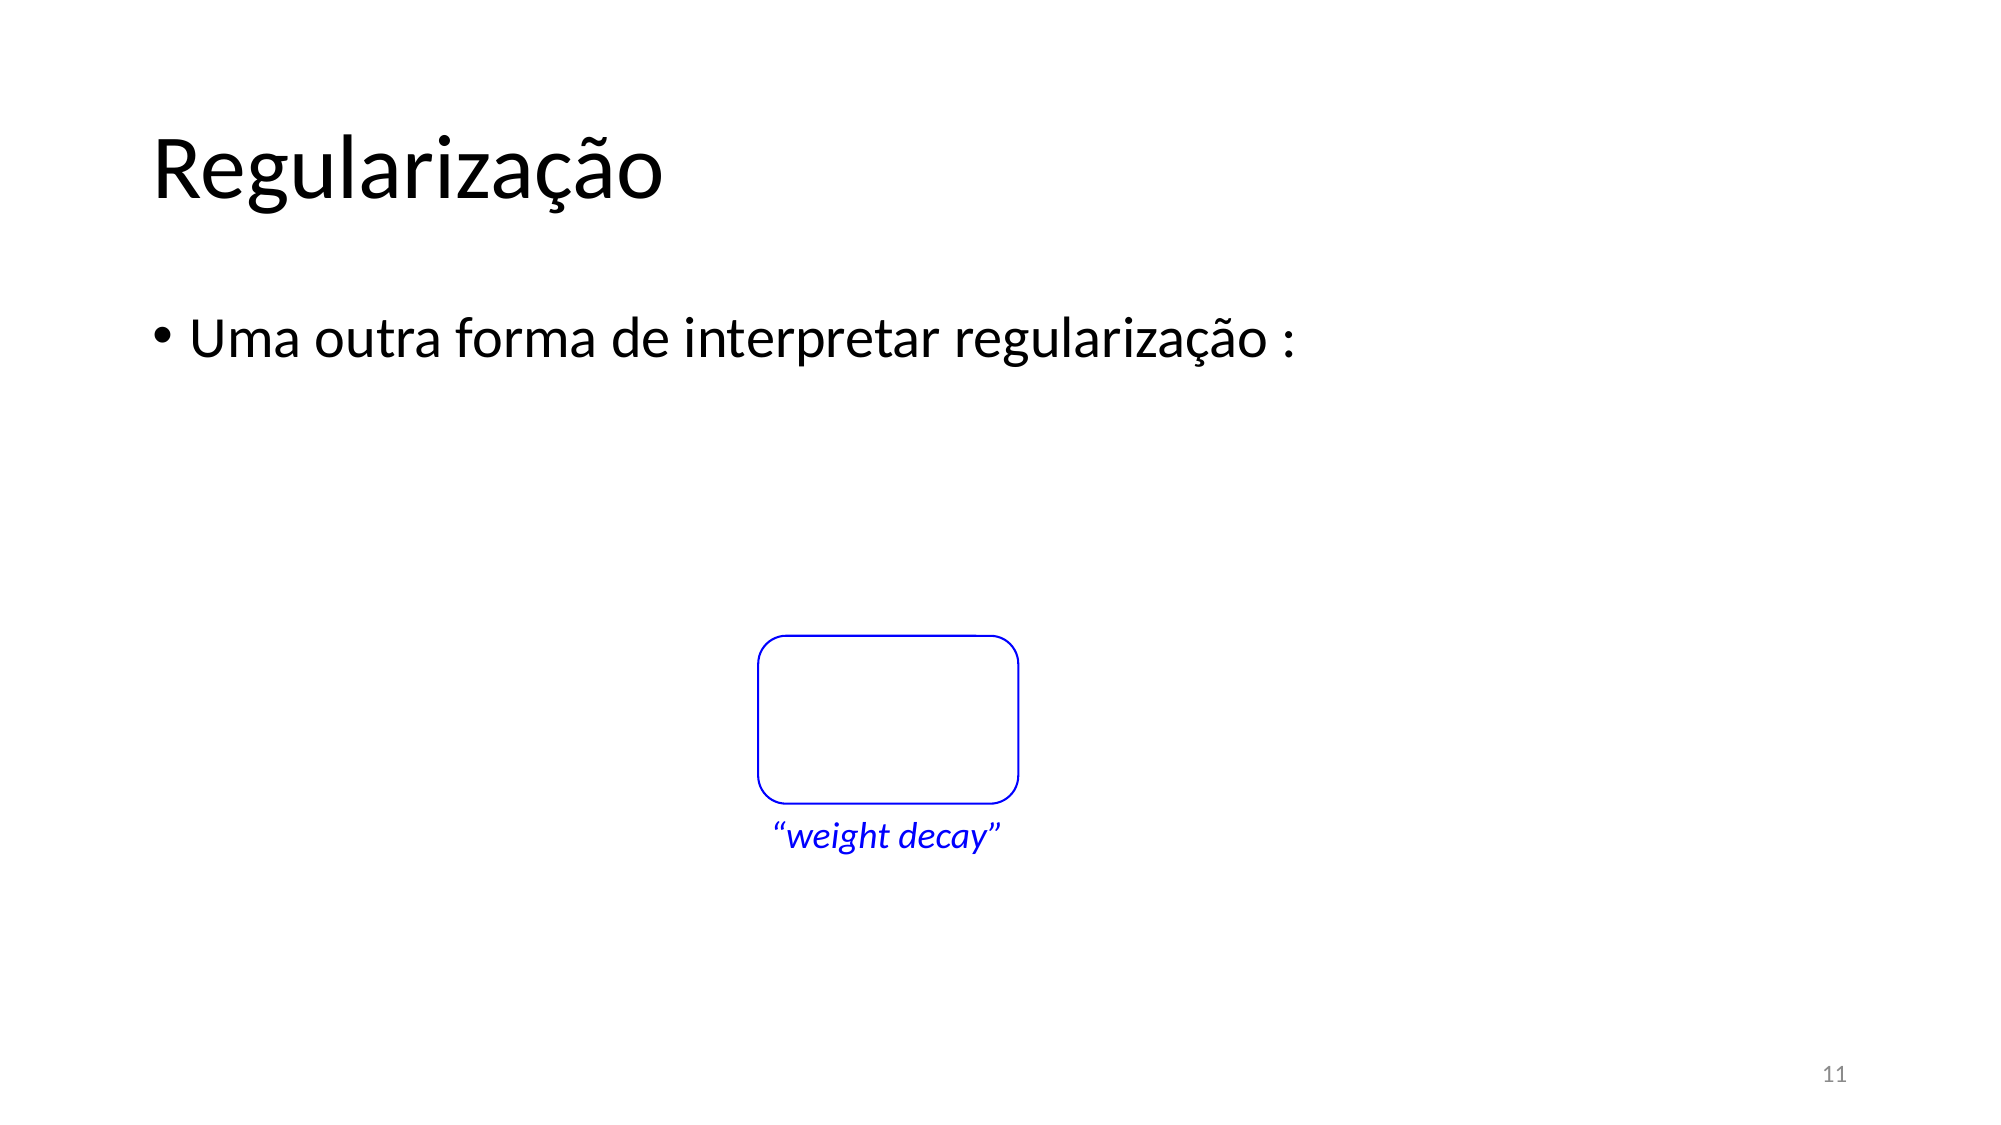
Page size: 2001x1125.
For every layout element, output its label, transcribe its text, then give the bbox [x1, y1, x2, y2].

text_box [757, 634, 1020, 803]
slide_number 11 [1412, 1042, 1863, 1103]
text_box “weight decay” [755, 803, 1019, 864]
